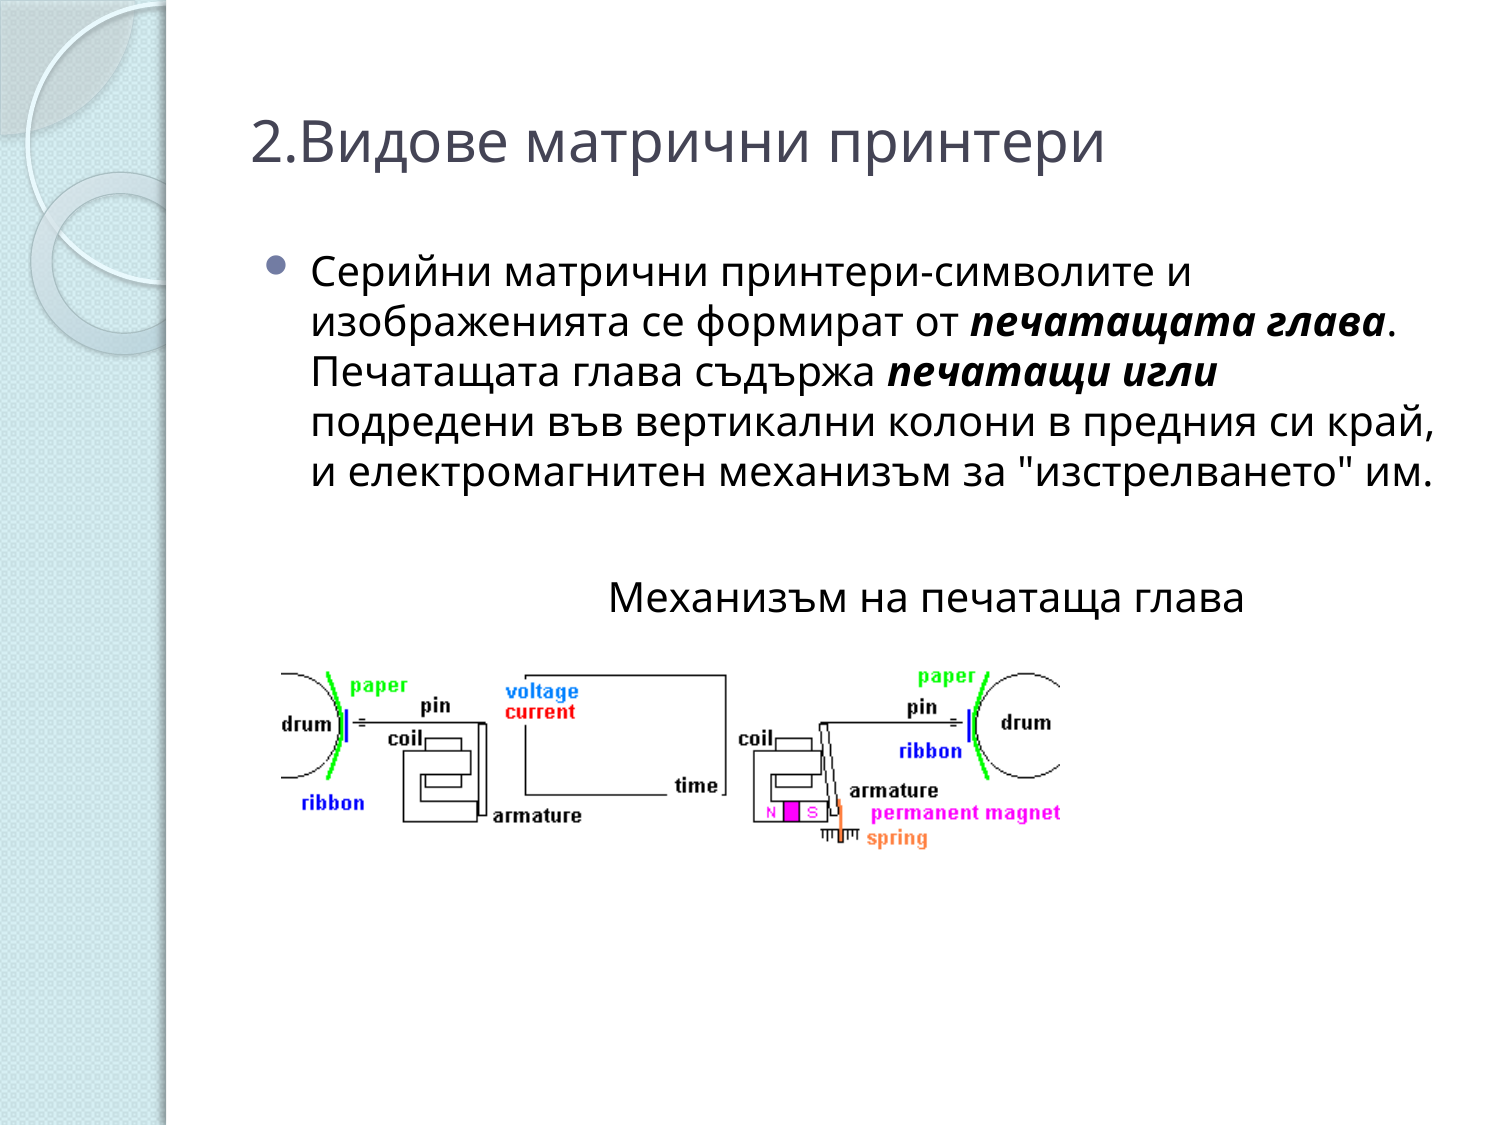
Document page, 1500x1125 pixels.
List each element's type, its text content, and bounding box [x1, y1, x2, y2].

picture [280, 667, 1060, 859]
list Серийни матрични принтери-символите и изображенията се формират от печатащата глава. Печатащата глава съдържа печатащи игли подредени във вертикални колони в предния си край, и електромагнитен механизъм за "изстрелването" им. Механизъм на печатаща глава [235, 237, 1466, 1025]
title 2.Видове матрични принтери [235, 45, 1466, 233]
